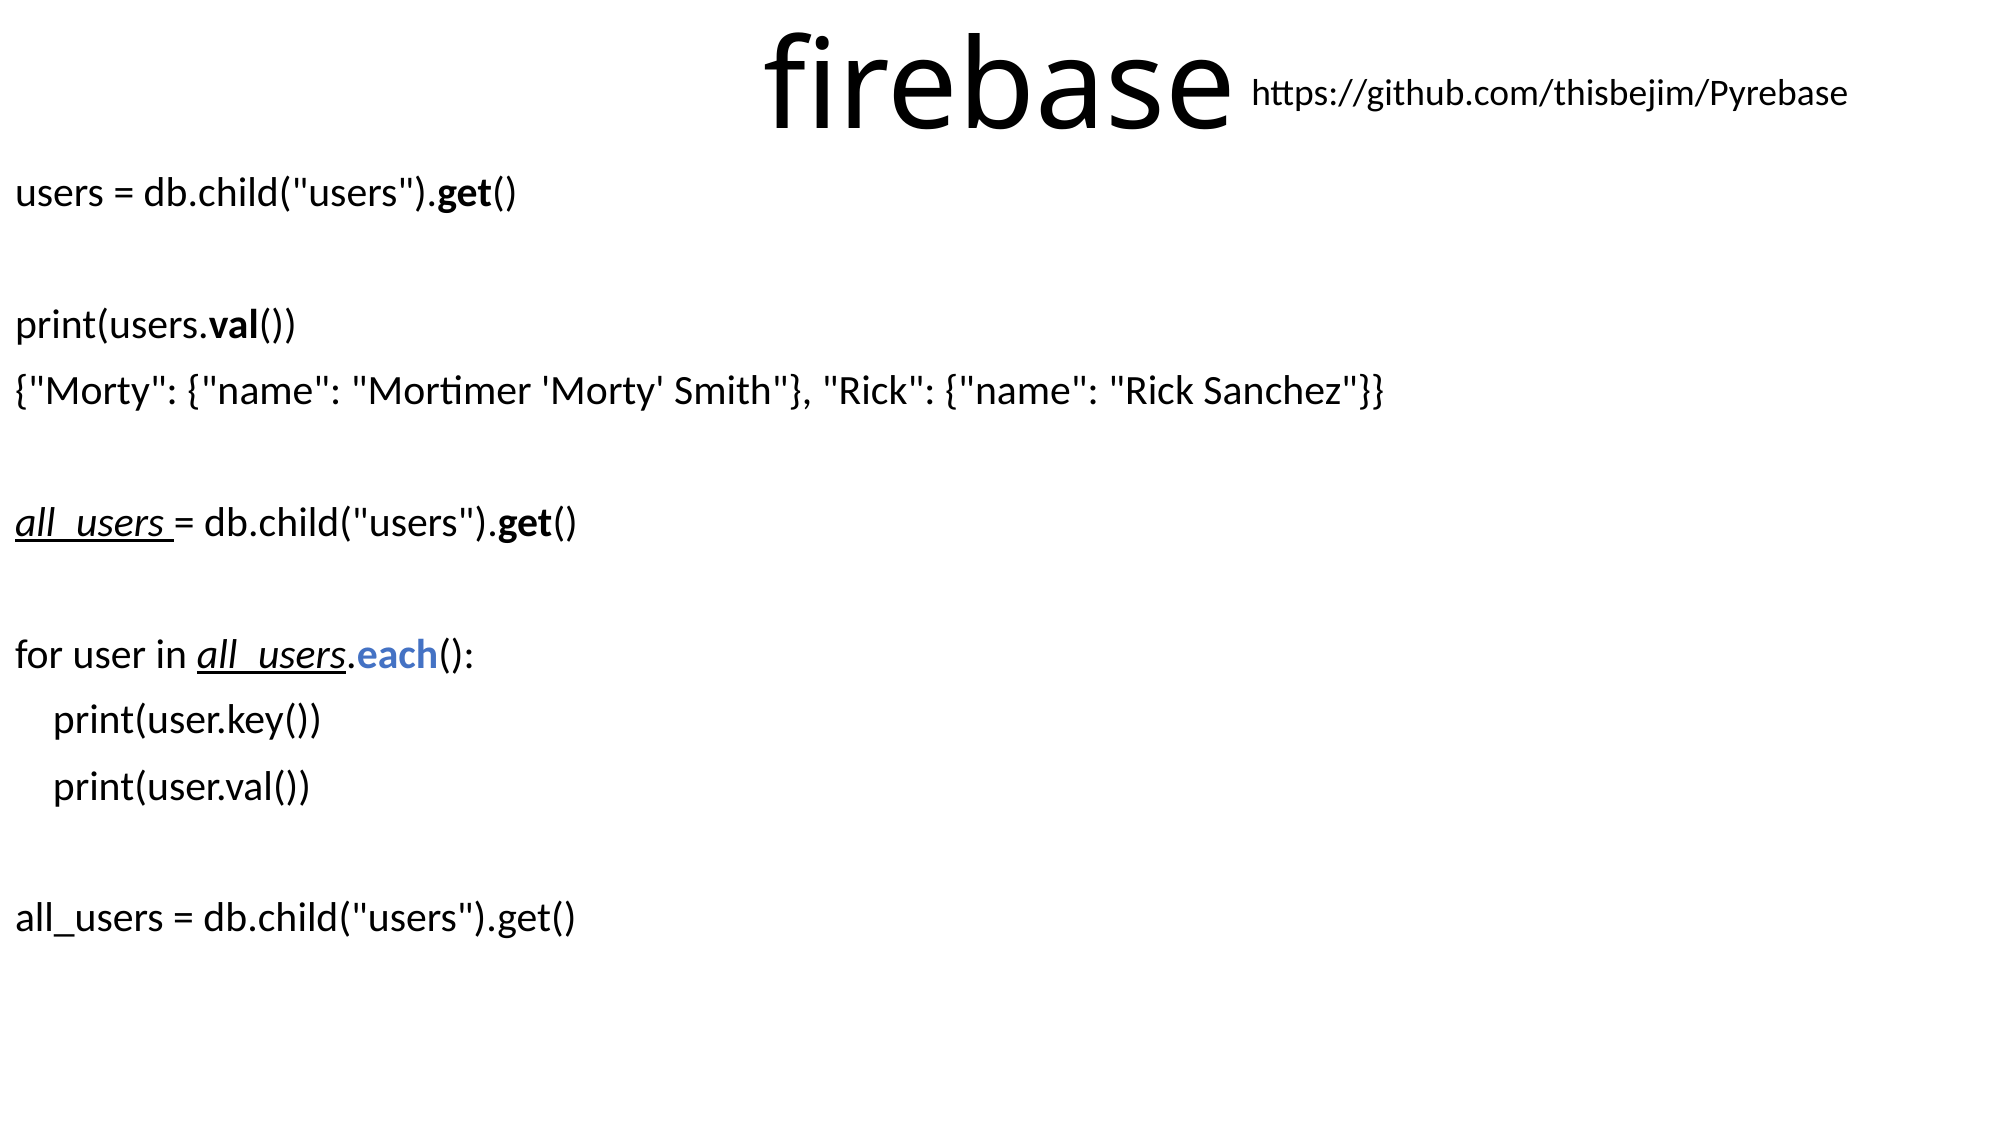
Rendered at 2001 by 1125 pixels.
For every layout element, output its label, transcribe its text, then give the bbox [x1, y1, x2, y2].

title firebase [0, 0, 2000, 163]
text_box https://github.com/thisbejim/Pyrebase [1236, 60, 1892, 121]
subtitle users = db.child("users").get() print(users.val()) {"Morty": {"name": "Mortimer 'Morty' Smith"}, "Rick": {"name": "Rick Sanchez"}} all_users = db.child("users").get() for user in all_users.each(): print(user.key()) print(user.val()) all_users = db.child("users").get() [0, 163, 2000, 1038]
